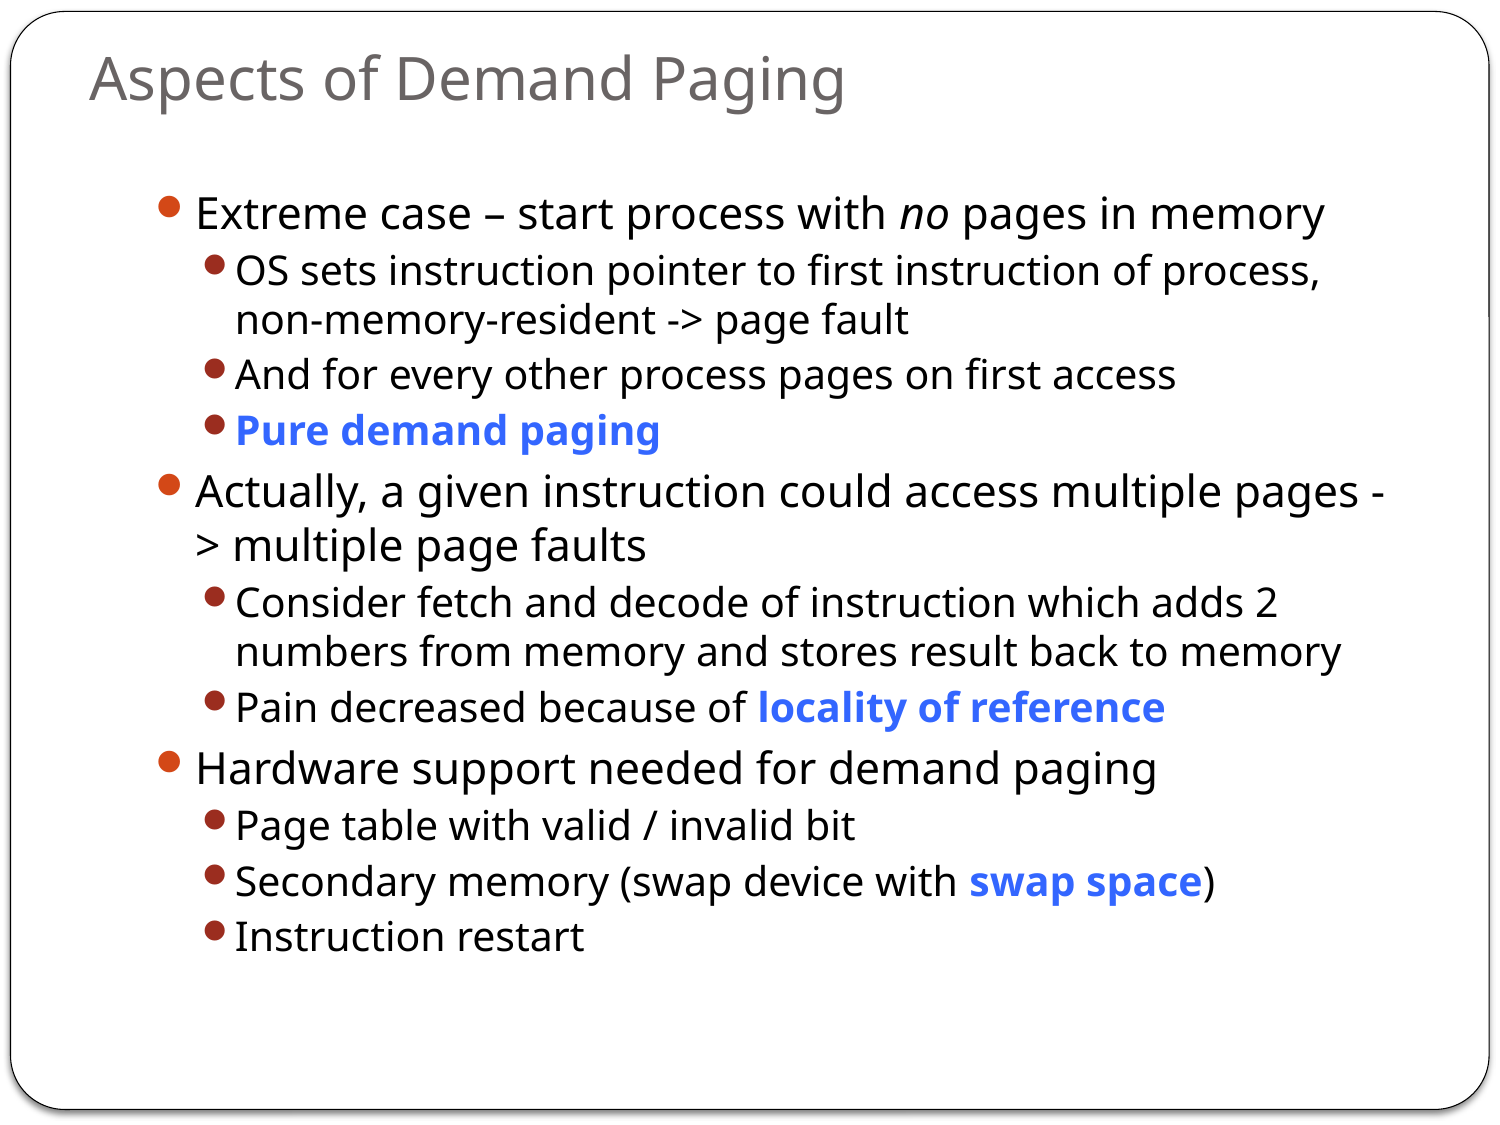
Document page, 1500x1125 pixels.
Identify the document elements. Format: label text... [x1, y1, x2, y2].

list Extreme case – start process with no pages in memory OS sets instruction pointer to first instruction of process, non-memory-resident -> page fault And for every other process pages on first access Pure demand paging Actually, a given instruction could access multiple pages -> multiple page faults Consider fetch and decode of instruction which adds 2 numbers from memory and stores result back to memory Pain decreased because of locality of reference Hardware support needed for demand paging Page table with valid / invalid bit Secondary memory (swap device with swap space) Instruction restart [140, 177, 1411, 980]
title Aspects of Demand Paging [75, 33, 1425, 128]
